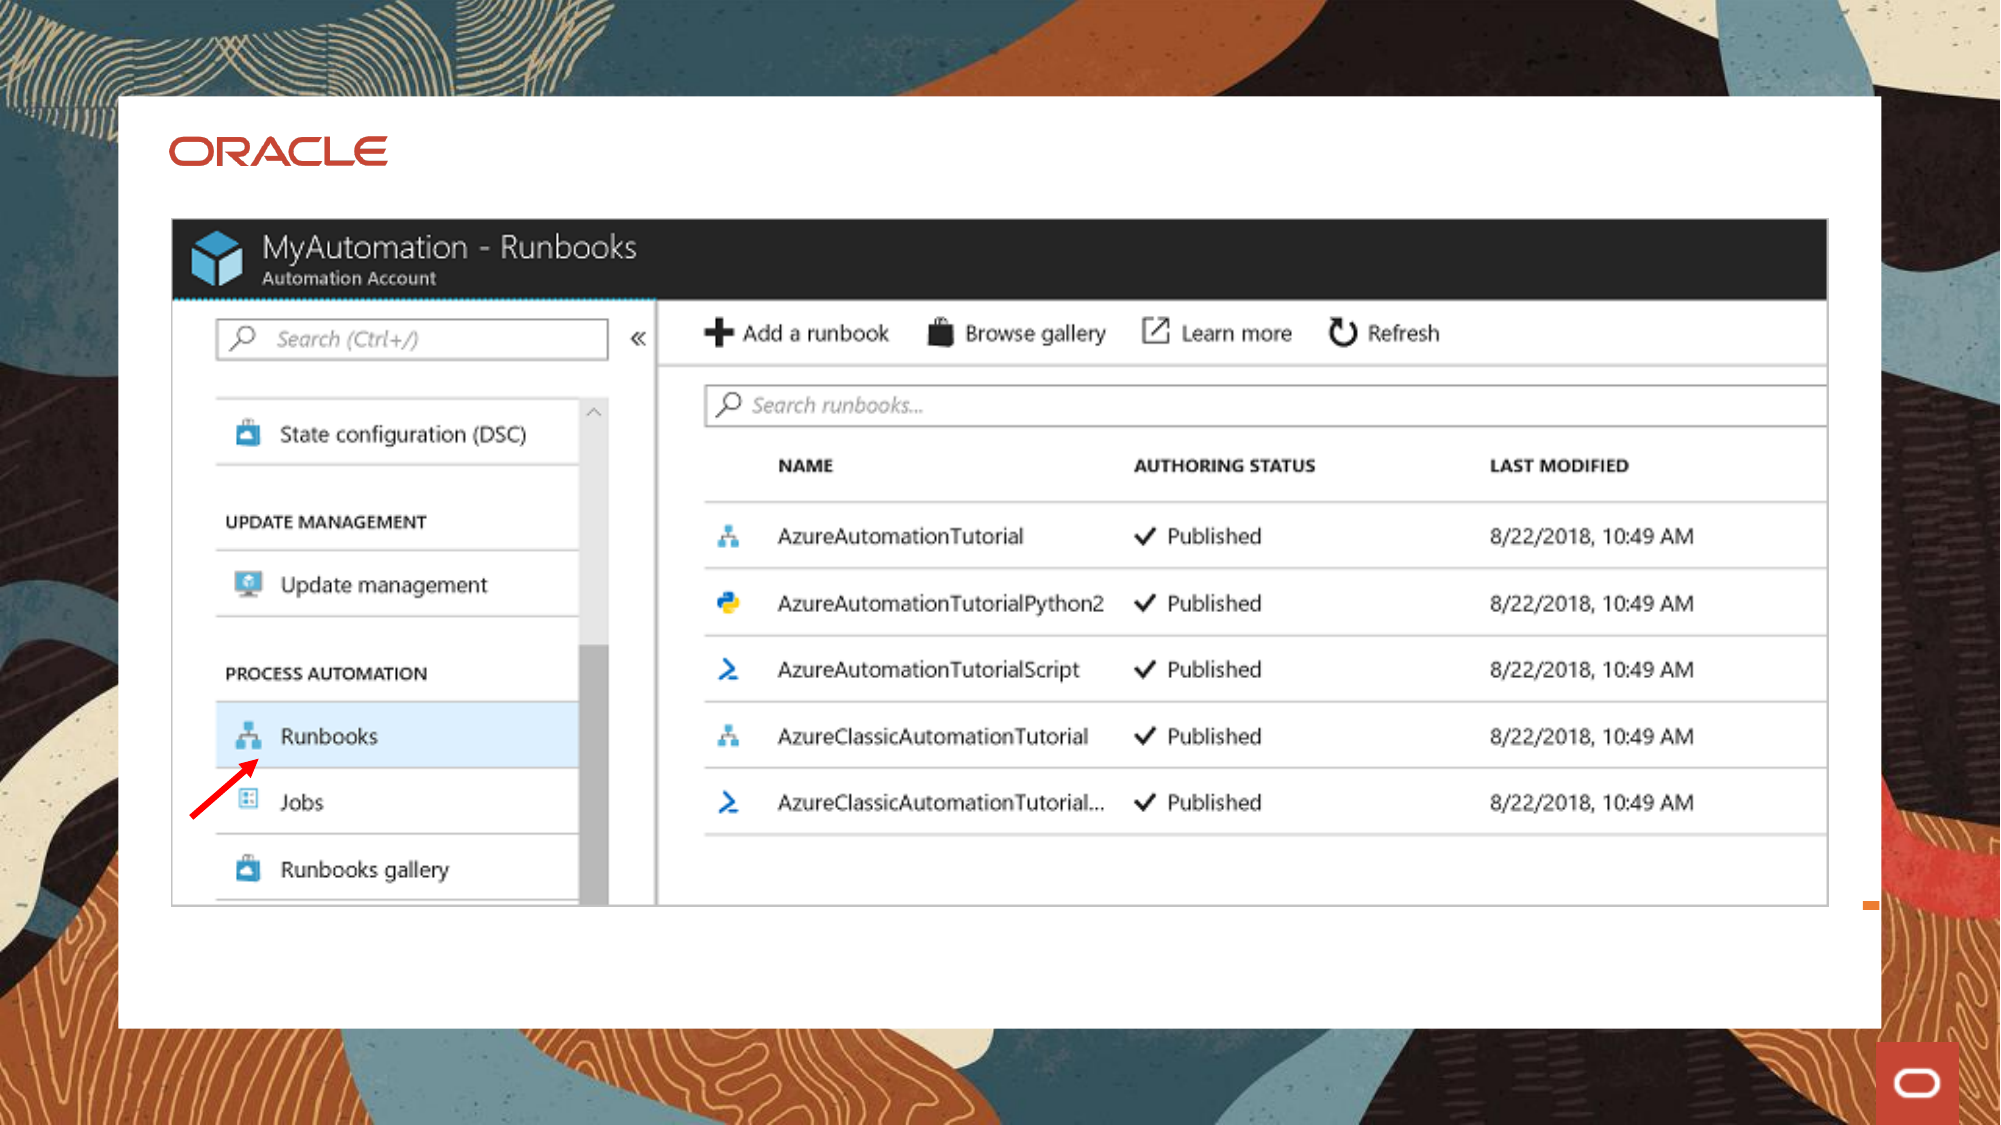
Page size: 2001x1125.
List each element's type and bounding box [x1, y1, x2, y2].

text_box [191, 758, 259, 818]
picture [0, 0, 2000, 1125]
